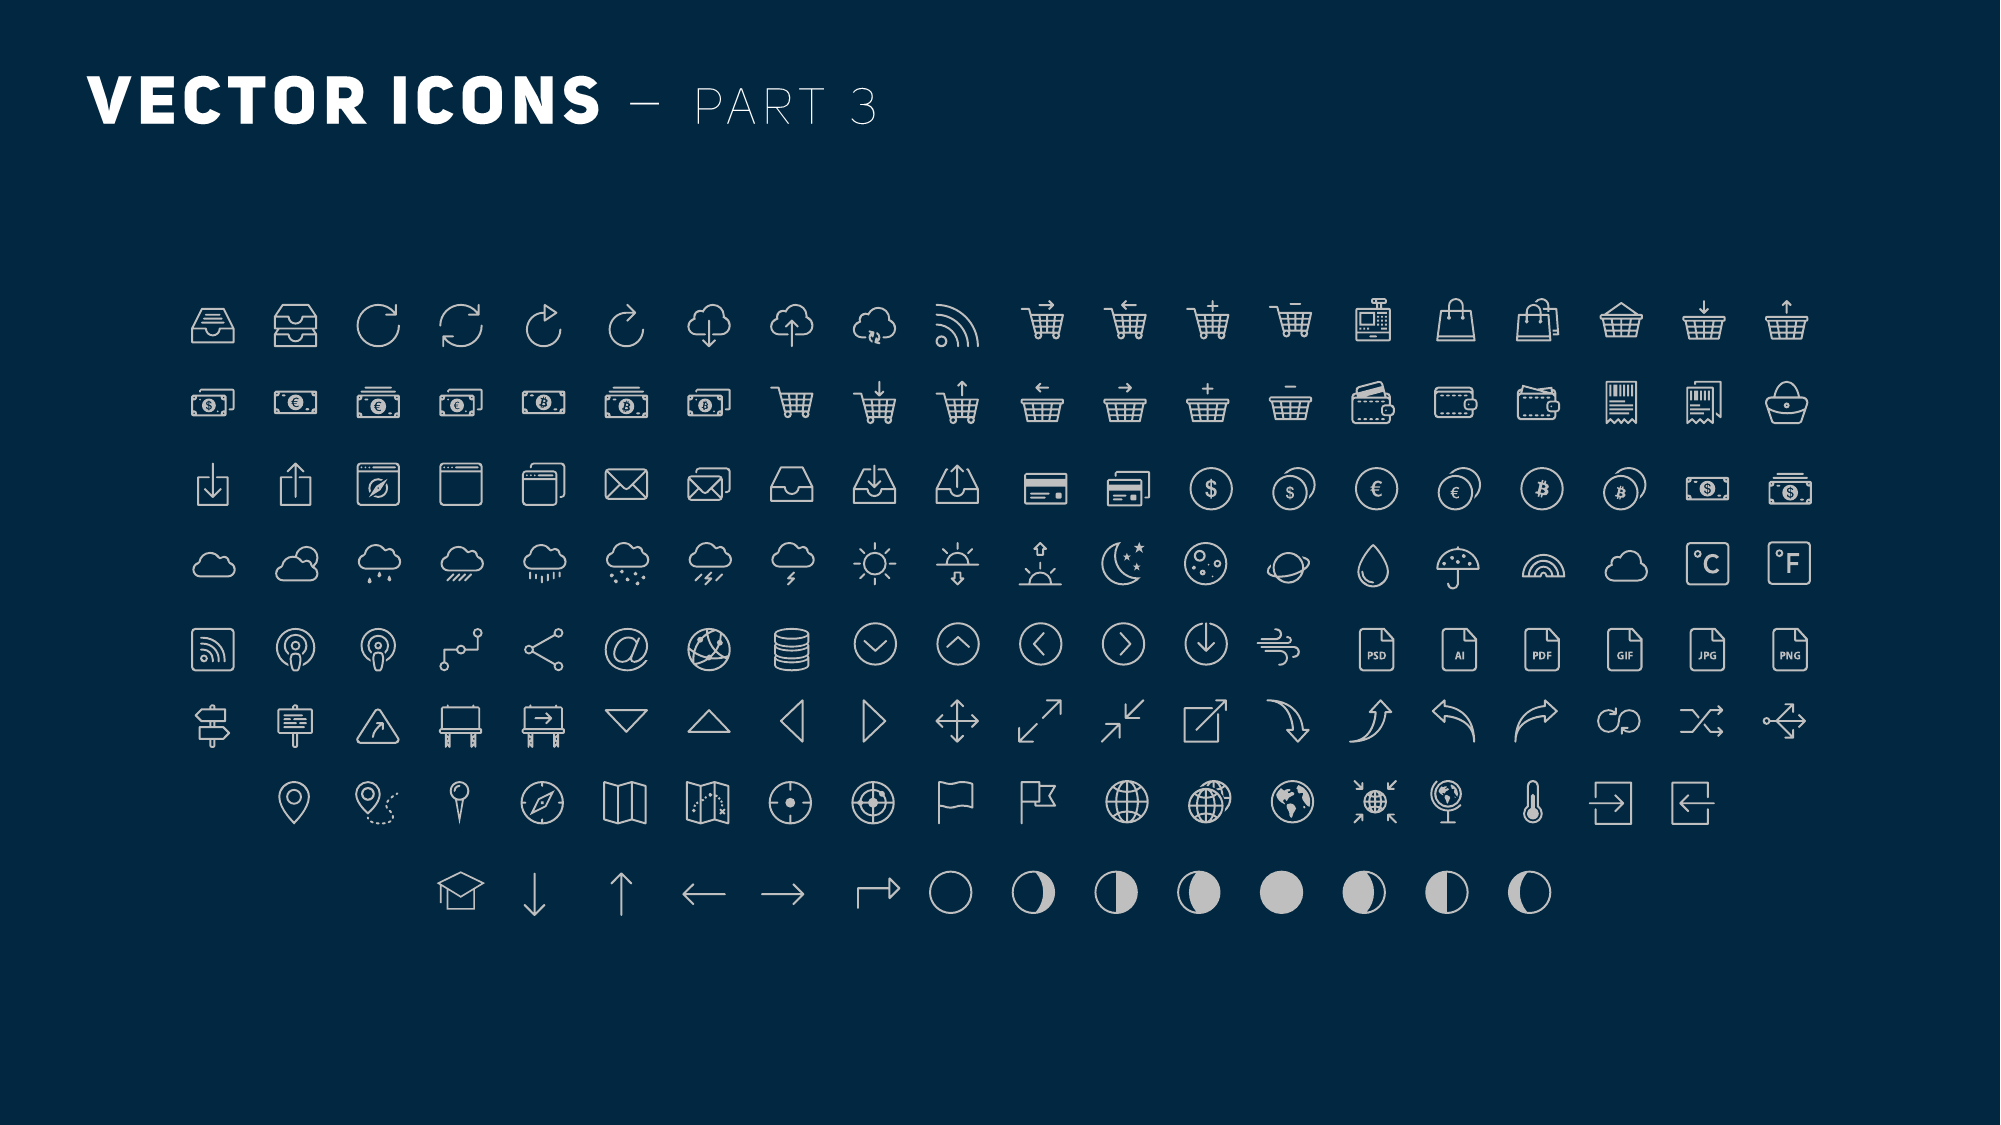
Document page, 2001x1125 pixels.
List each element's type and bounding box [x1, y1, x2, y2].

text_box [273, 303, 318, 348]
text_box [275, 545, 319, 582]
text_box [1524, 627, 1560, 672]
text_box [1354, 467, 1399, 511]
text_box [1431, 699, 1476, 743]
text_box [1041, 699, 1062, 719]
text_box [1118, 382, 1132, 393]
text_box [1038, 300, 1055, 310]
text_box [857, 877, 901, 909]
text_box [1256, 636, 1292, 644]
text_box [275, 627, 316, 672]
text_box [1516, 384, 1561, 421]
text_box [1106, 478, 1143, 507]
text_box [950, 464, 965, 489]
text_box [1035, 382, 1050, 393]
text_box [449, 781, 470, 825]
text_box [1189, 467, 1233, 511]
text_box [356, 462, 400, 506]
text_box [1011, 870, 1056, 914]
text_box [524, 627, 564, 672]
text_box [787, 571, 796, 586]
text_box [1515, 298, 1560, 342]
text_box [853, 548, 891, 579]
text_box [687, 394, 723, 417]
text_box [688, 542, 732, 568]
text_box [277, 704, 313, 748]
text_box [852, 468, 897, 504]
text_box [935, 468, 979, 504]
text_box [1019, 622, 1063, 666]
text_box [605, 542, 650, 568]
text_box [770, 386, 814, 419]
text_box [1186, 307, 1230, 340]
text_box [685, 781, 730, 825]
text_box [1351, 380, 1395, 425]
text_box [439, 627, 483, 672]
text_box [1765, 315, 1809, 340]
text_box [1363, 789, 1388, 814]
text_box [1594, 781, 1633, 825]
text_box [1100, 722, 1121, 743]
text_box [286, 462, 305, 498]
text_box [779, 699, 804, 743]
text_box [1605, 380, 1638, 425]
text_box [608, 303, 645, 348]
text_box [1682, 315, 1726, 340]
text_box [1671, 781, 1709, 825]
picture [0, 2, 2000, 181]
text_box [191, 307, 235, 344]
text_box [695, 388, 731, 411]
text_box [199, 388, 235, 411]
text_box [1114, 470, 1151, 499]
text_box [852, 306, 897, 339]
text_box [1206, 300, 1219, 312]
text_box [1183, 699, 1227, 743]
text_box [1260, 646, 1300, 658]
text_box [1607, 627, 1643, 672]
text_box [439, 462, 483, 506]
text_box [1264, 649, 1288, 666]
text_box [1679, 794, 1715, 813]
text_box [604, 394, 649, 419]
text_box [525, 303, 562, 348]
text_box [191, 394, 227, 417]
text_box [1523, 780, 1543, 824]
text_box [360, 627, 396, 672]
text_box [1679, 705, 1724, 733]
text_box [1260, 628, 1283, 641]
text_box [851, 781, 895, 825]
text_box [1425, 870, 1469, 914]
text_box [356, 394, 400, 419]
text_box [774, 627, 810, 672]
text_box [852, 392, 897, 425]
text_box [1266, 552, 1310, 584]
text_box [1183, 542, 1228, 586]
text_box [1024, 472, 1068, 505]
text_box [760, 883, 805, 906]
text_box [770, 303, 814, 336]
text_box [1767, 541, 1811, 585]
text_box [868, 330, 875, 343]
text_box [1020, 781, 1057, 825]
text_box [874, 380, 885, 397]
text_box [436, 871, 486, 910]
text_box [439, 303, 480, 327]
text_box [1781, 300, 1792, 314]
text_box [356, 708, 400, 744]
text_box [1349, 699, 1393, 743]
text_box [1441, 627, 1478, 672]
text_box [1597, 707, 1641, 735]
text_box [1101, 542, 1141, 586]
text_box [197, 476, 229, 506]
text_box [784, 319, 799, 348]
text_box [610, 872, 633, 916]
text_box [1177, 870, 1221, 914]
text_box [936, 622, 980, 666]
text_box [1357, 544, 1389, 588]
text_box [938, 781, 974, 825]
text_box [203, 462, 222, 498]
text_box [1121, 300, 1137, 310]
text_box [279, 476, 312, 506]
text_box [521, 704, 565, 748]
text_box [1033, 542, 1048, 556]
text_box [1603, 467, 1647, 511]
text_box [1186, 398, 1230, 423]
text_box [1270, 780, 1315, 824]
text_box [1020, 398, 1064, 423]
text_box [1765, 380, 1809, 425]
text_box [1020, 307, 1064, 340]
text_box [366, 816, 374, 824]
text_box [771, 542, 815, 568]
text_box [935, 699, 979, 743]
text_box [1358, 627, 1395, 672]
text_box [694, 573, 703, 582]
text_box [1436, 298, 1476, 342]
text_box [1342, 870, 1386, 914]
text_box [1449, 467, 1482, 499]
text_box [1387, 813, 1397, 824]
text_box [1437, 474, 1474, 511]
text_box [1268, 305, 1313, 338]
text_box [1436, 546, 1480, 590]
text_box [1588, 794, 1625, 813]
text_box [523, 872, 546, 916]
text_box [695, 467, 731, 494]
text_box [446, 573, 467, 582]
text_box [1124, 699, 1145, 719]
text_box [1521, 553, 1566, 578]
text_box [1184, 622, 1228, 666]
text_box [439, 394, 475, 417]
text_box [1387, 780, 1397, 790]
text_box [529, 462, 566, 498]
text_box [604, 709, 649, 733]
text_box [1699, 300, 1709, 314]
text_box [192, 551, 236, 578]
text_box [853, 622, 898, 666]
text_box [1430, 780, 1462, 824]
text_box [604, 468, 649, 500]
text_box [1201, 382, 1214, 395]
text_box [1105, 780, 1149, 824]
text_box [935, 303, 979, 348]
text_box [1268, 396, 1313, 421]
text_box [1272, 467, 1316, 511]
text_box [273, 390, 318, 415]
text_box [1018, 722, 1038, 743]
text_box [682, 883, 726, 906]
text_box [687, 303, 731, 336]
text_box [357, 544, 402, 570]
text_box [438, 704, 483, 748]
text_box [523, 544, 567, 570]
text_box [521, 390, 566, 415]
text_box [935, 392, 979, 425]
text_box [1353, 780, 1364, 790]
text_box [1133, 542, 1145, 553]
text_box [386, 795, 394, 803]
text_box [603, 781, 647, 825]
text_box [1604, 549, 1648, 582]
text_box [356, 303, 400, 348]
text_box [1103, 398, 1147, 423]
text_box [1762, 703, 1806, 739]
text_box [521, 470, 558, 506]
text_box [1355, 298, 1391, 342]
text_box [874, 331, 881, 345]
text_box [702, 319, 716, 348]
text_box [687, 709, 731, 733]
text_box [687, 627, 731, 672]
text_box [1103, 307, 1147, 340]
text_box [191, 627, 235, 672]
text_box [867, 464, 882, 489]
text_box [1101, 622, 1146, 666]
text_box [768, 781, 813, 825]
text_box [1520, 467, 1564, 511]
text_box [1768, 480, 1812, 505]
text_box [355, 781, 381, 815]
text_box [1689, 627, 1726, 672]
text_box [1514, 699, 1558, 743]
text_box [1685, 542, 1730, 586]
text_box [862, 699, 887, 743]
text_box [520, 781, 564, 825]
text_box [1703, 723, 1724, 737]
text_box [950, 571, 965, 586]
text_box [447, 388, 483, 411]
text_box [1507, 870, 1552, 914]
text_box [1599, 302, 1643, 338]
text_box [278, 781, 310, 825]
text_box [957, 380, 968, 397]
text_box [1266, 699, 1310, 743]
text_box [1188, 780, 1232, 824]
text_box [1434, 386, 1478, 419]
text_box [770, 466, 814, 502]
text_box [194, 704, 231, 748]
text_box [1018, 568, 1062, 586]
text_box [604, 627, 649, 672]
text_box [1694, 380, 1722, 419]
text_box [442, 324, 483, 348]
text_box [1353, 813, 1364, 824]
text_box [1259, 870, 1304, 914]
text_box [929, 870, 973, 914]
text_box [704, 571, 713, 586]
text_box [1772, 627, 1808, 672]
text_box [388, 810, 394, 819]
text_box [935, 551, 980, 566]
text_box [1685, 476, 1730, 501]
text_box [687, 475, 723, 501]
text_box [1686, 386, 1714, 425]
text_box [440, 545, 484, 572]
text_box [1094, 870, 1138, 914]
